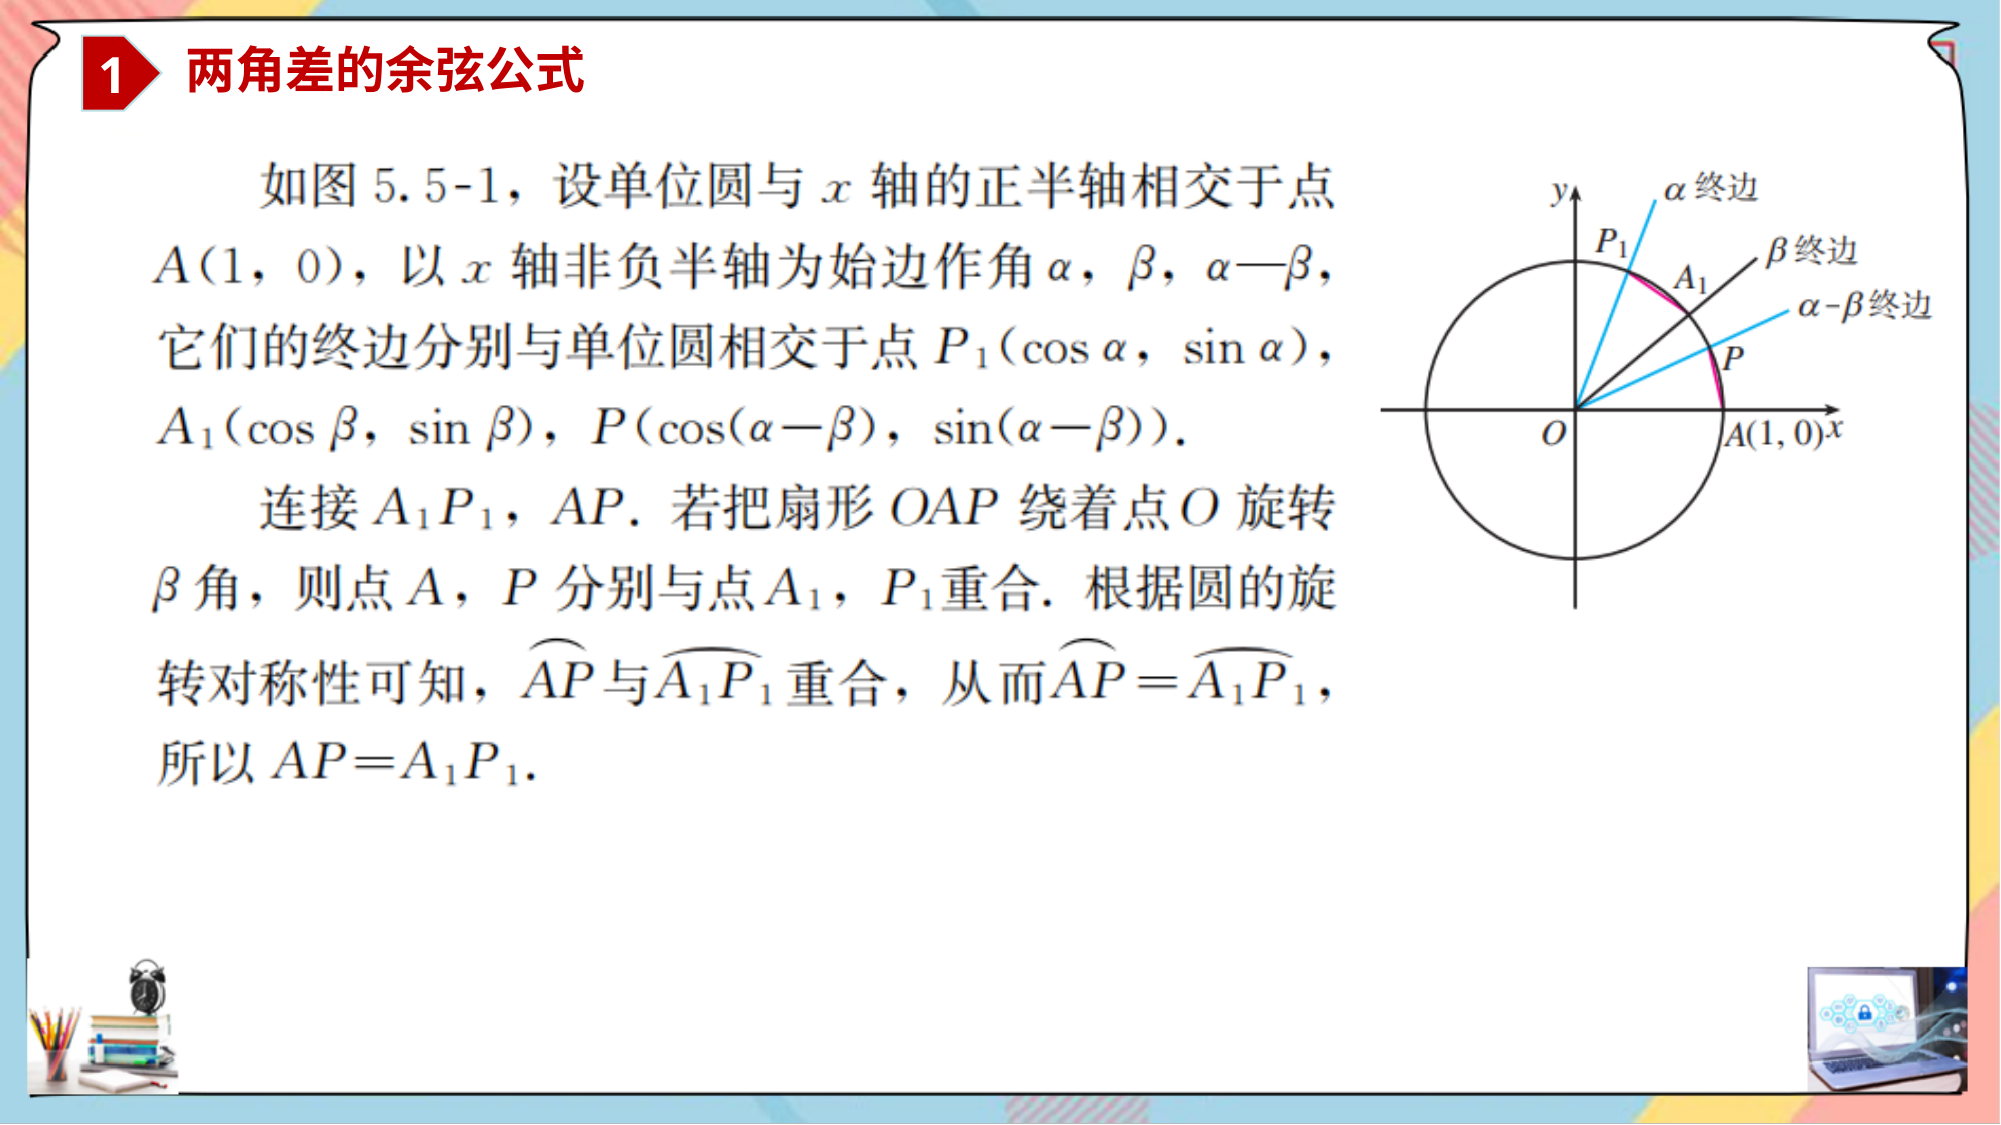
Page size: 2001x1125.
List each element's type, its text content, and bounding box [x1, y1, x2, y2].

text_box 1 [82, 35, 162, 111]
picture [0, 0, 2001, 1125]
text_box 两角差的余弦公式 [162, 38, 796, 99]
